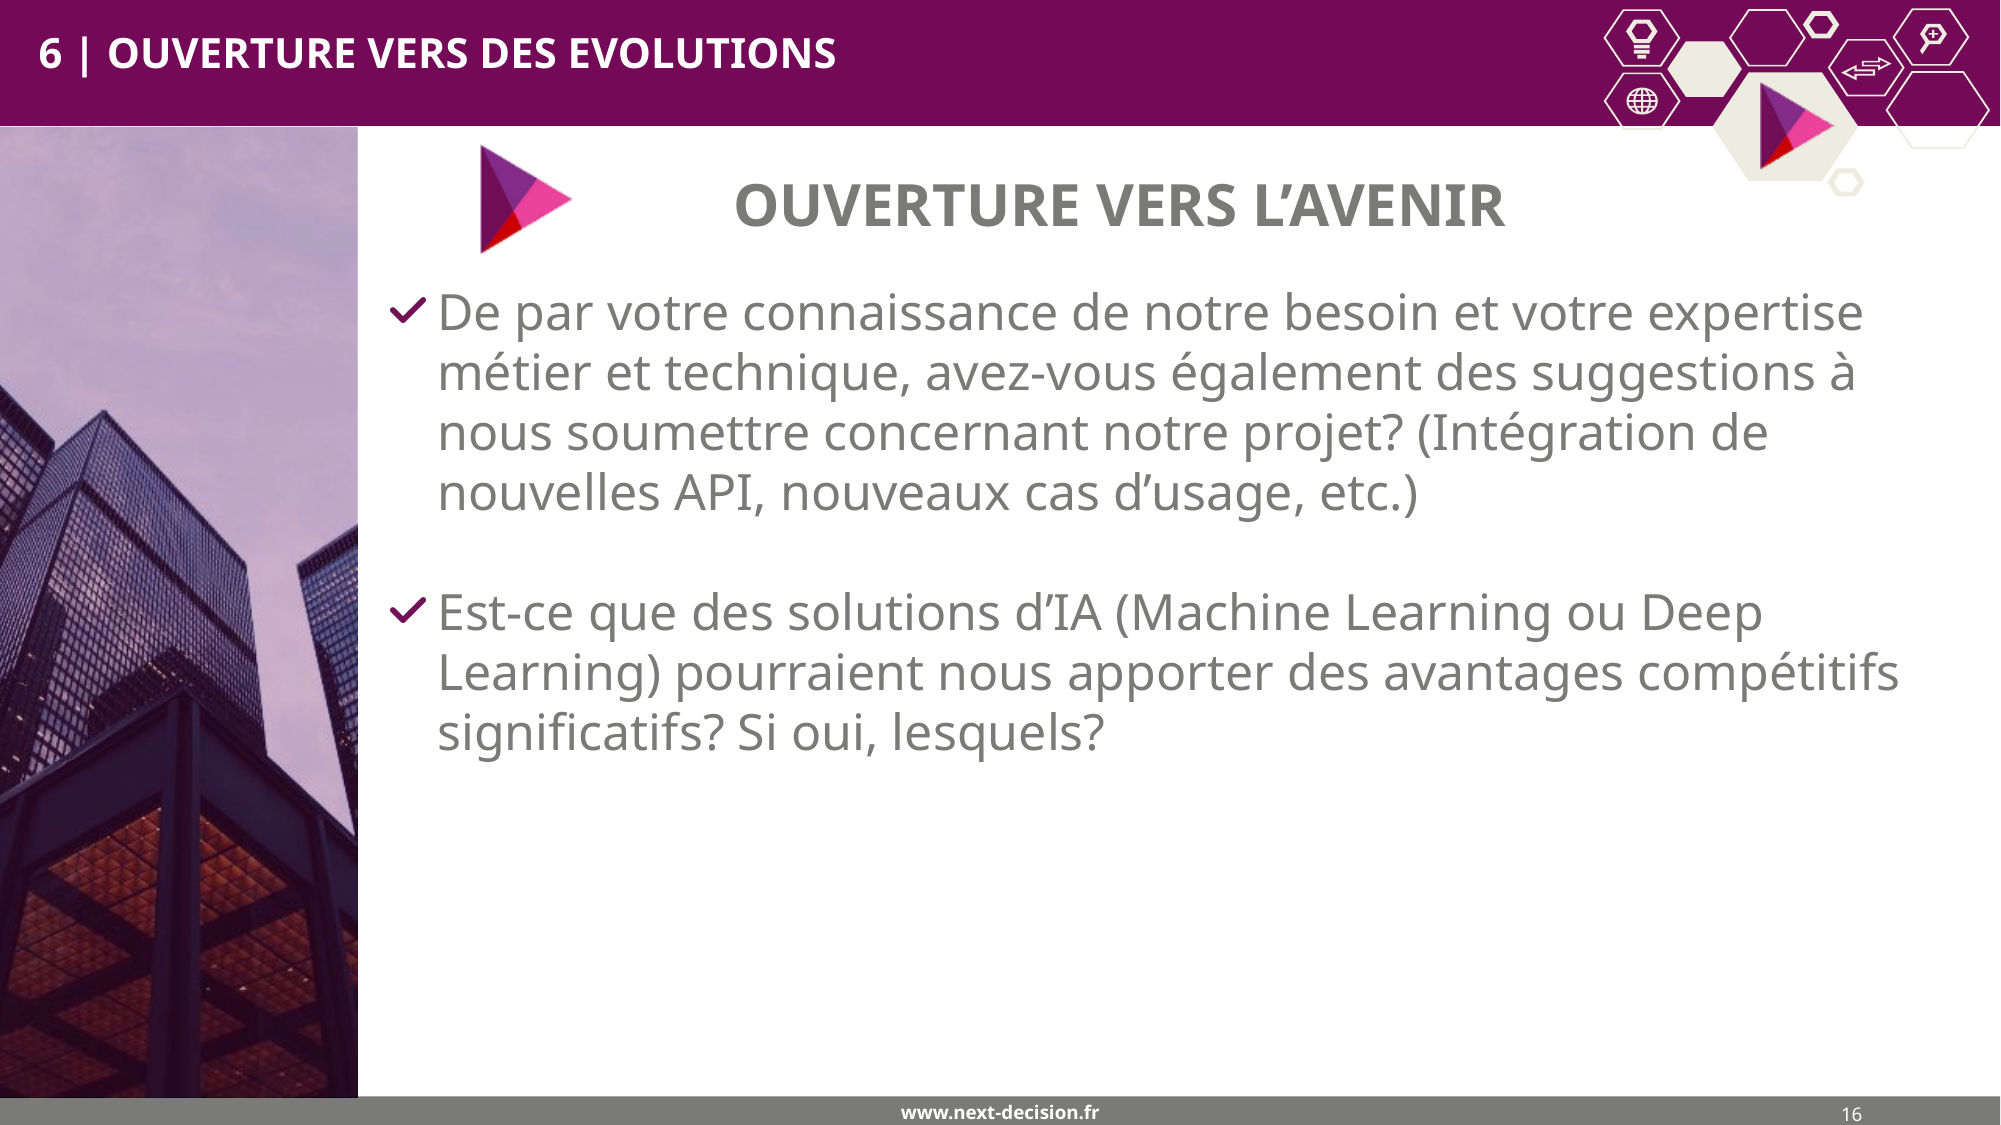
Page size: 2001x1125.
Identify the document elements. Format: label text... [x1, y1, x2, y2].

list De par votre connaissance de notre besoin et votre expertise métier et technique, avez-vous également des suggestions à nous soumettre concernant notre projet? (Intégration de nouvelles API, nouveaux cas d’usage, etc.) Est-ce que des solutions d’IA (Machine Learning ou Deep Learning) pourraient nous apporter des avantages compétitifs significatifs? Si oui, lesquels? [375, 272, 1968, 892]
picture [1760, 81, 1835, 161]
picture [390, 292, 426, 328]
picture [390, 592, 426, 628]
list OUVERTURE VERS L’AVENIR [714, 161, 1875, 226]
title 6 | OUVERTURE VERS DES EVOLUTIONS [23, 19, 1489, 114]
picture [480, 143, 575, 257]
